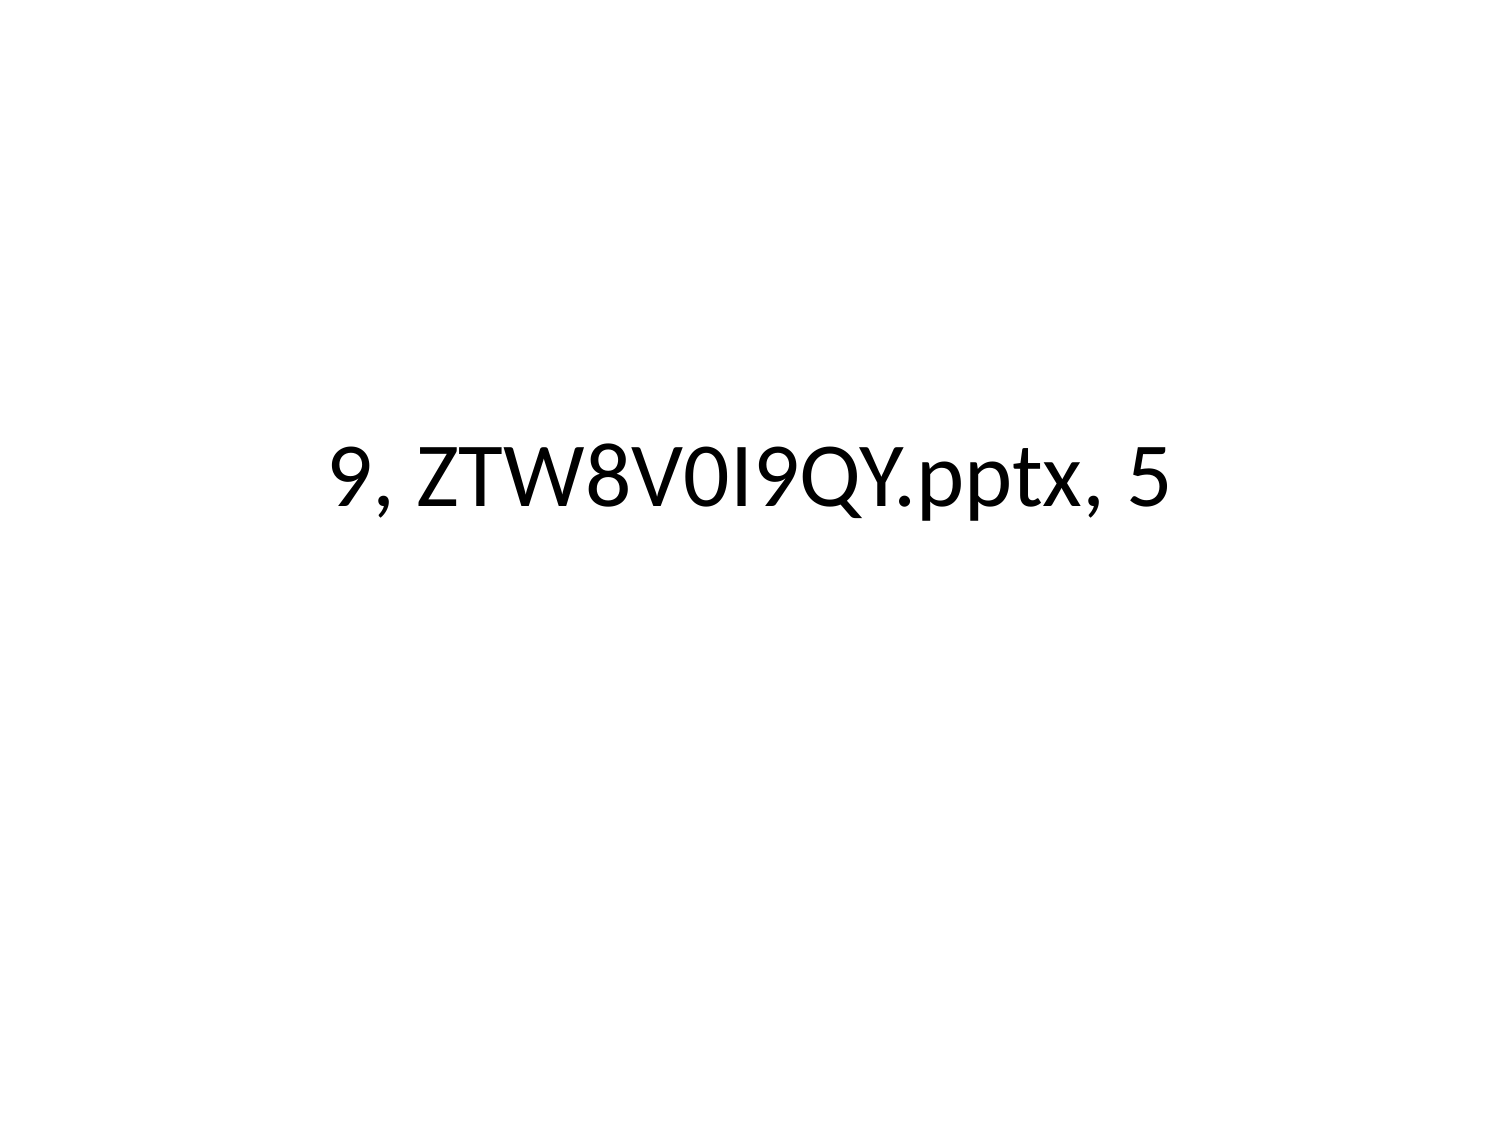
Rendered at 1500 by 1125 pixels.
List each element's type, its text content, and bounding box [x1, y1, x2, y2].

title 9, ZTW8V0I9QY.pptx, 5 [112, 349, 1388, 591]
